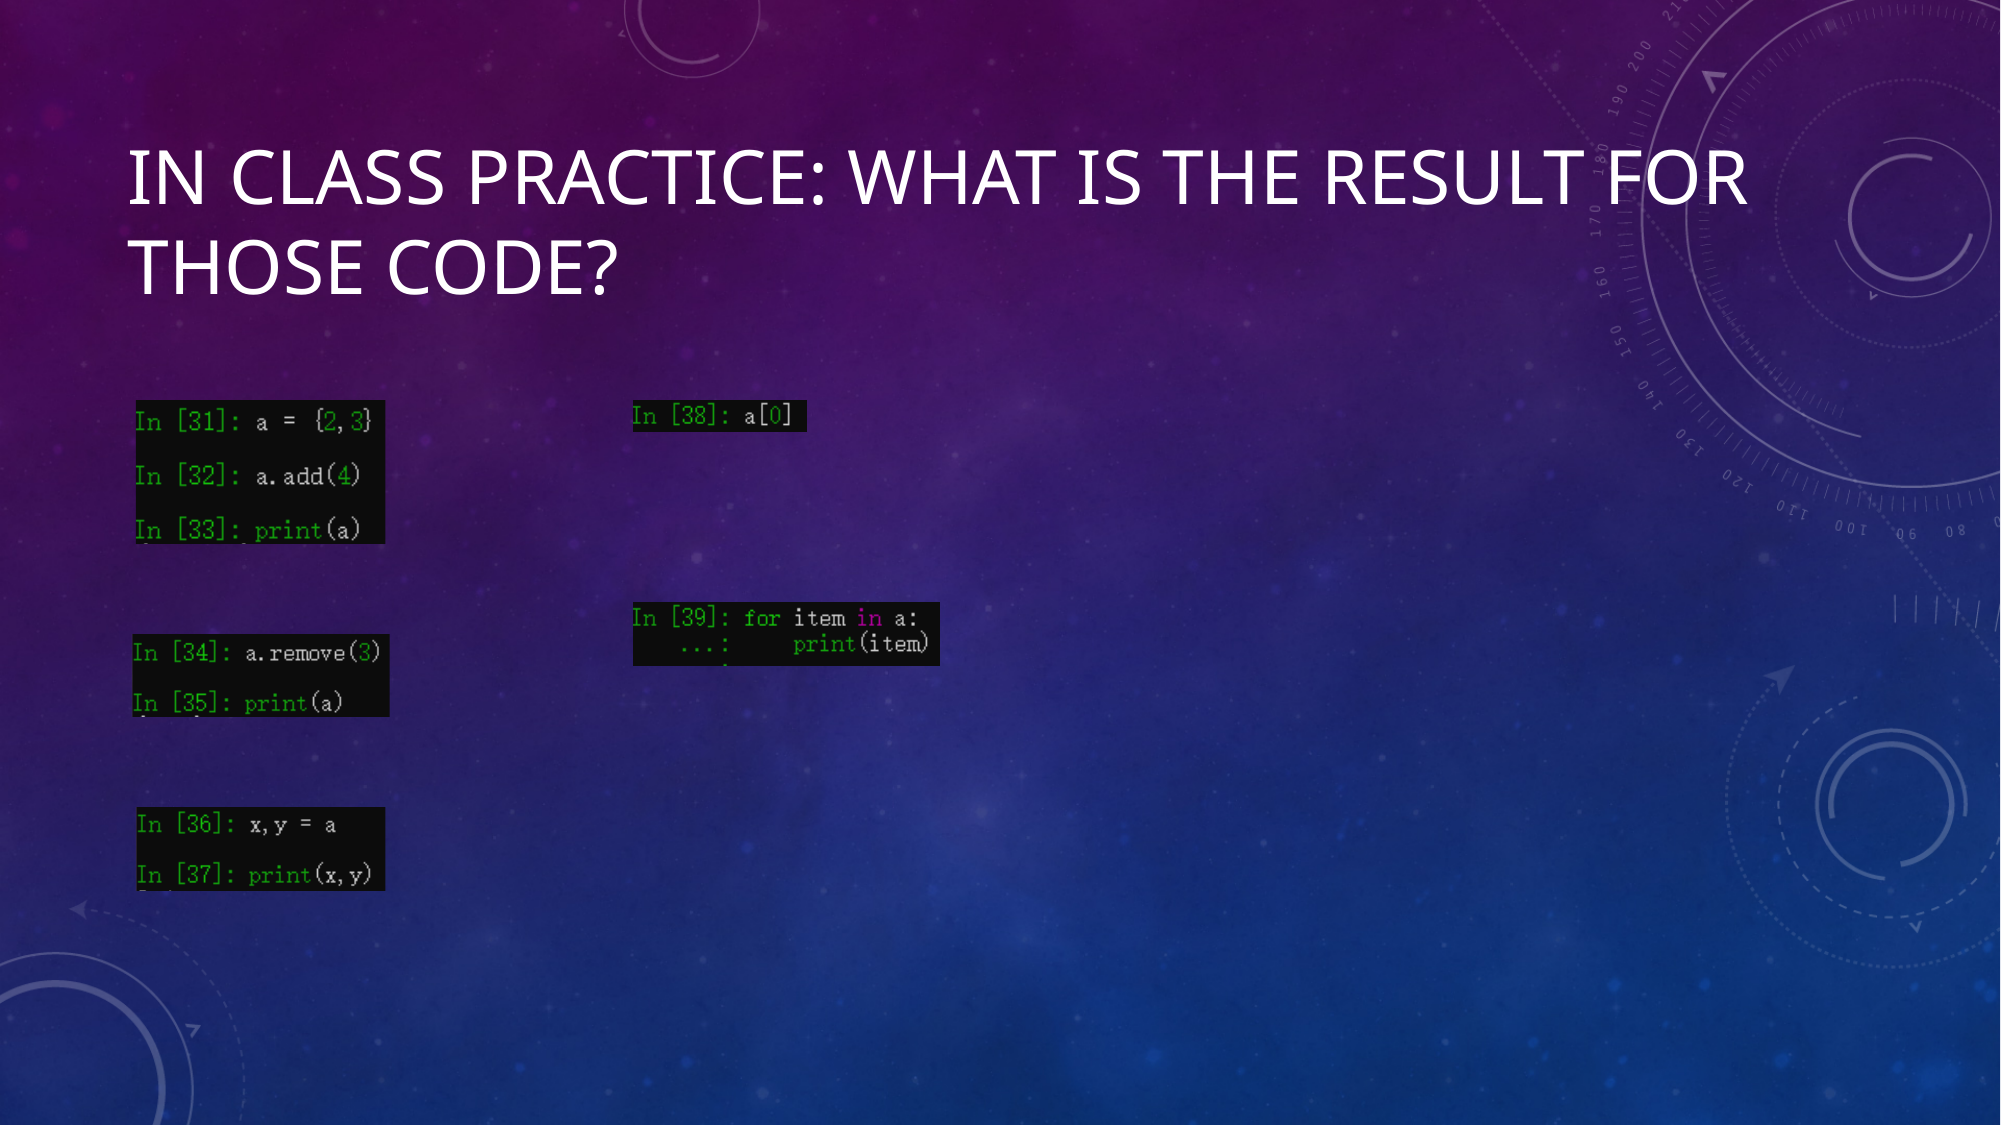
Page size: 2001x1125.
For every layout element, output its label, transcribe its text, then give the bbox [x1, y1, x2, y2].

picture [0, 0, 2001, 1125]
title In class practice: what is the result for those code? [112, 99, 1775, 339]
